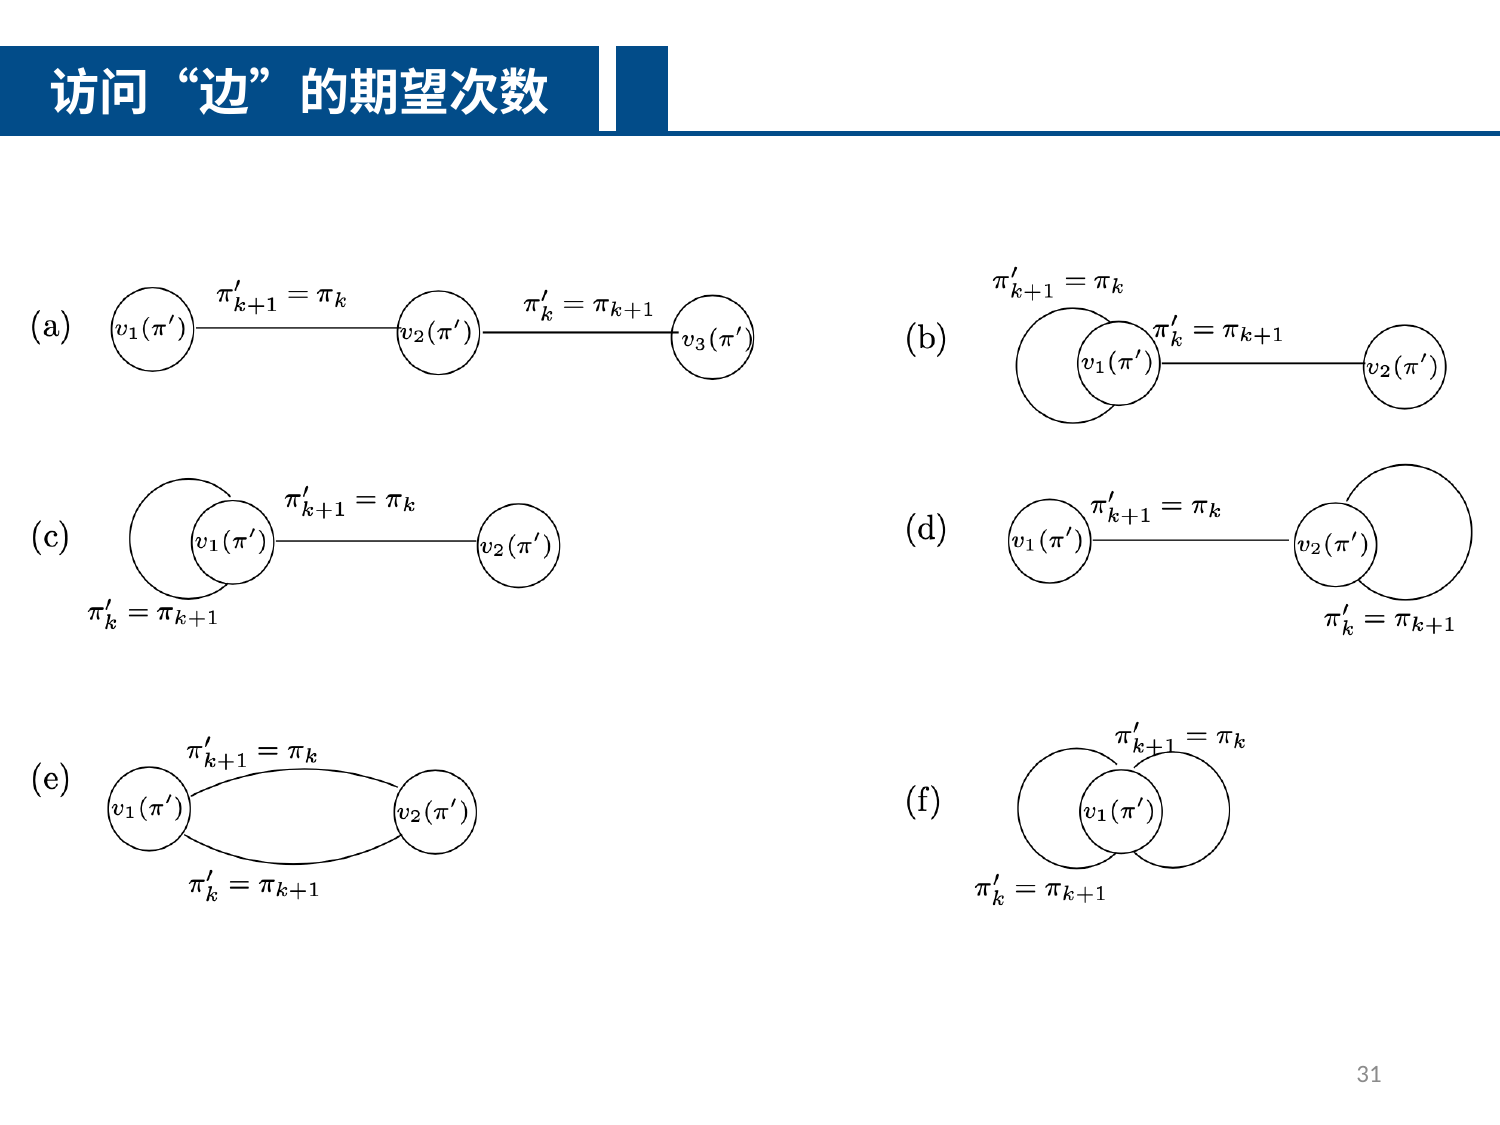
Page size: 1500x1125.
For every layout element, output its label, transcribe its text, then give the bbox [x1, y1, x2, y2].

picture [0, 208, 1500, 929]
slide_number 31 [1059, 1042, 1397, 1103]
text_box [1, 46, 668, 134]
